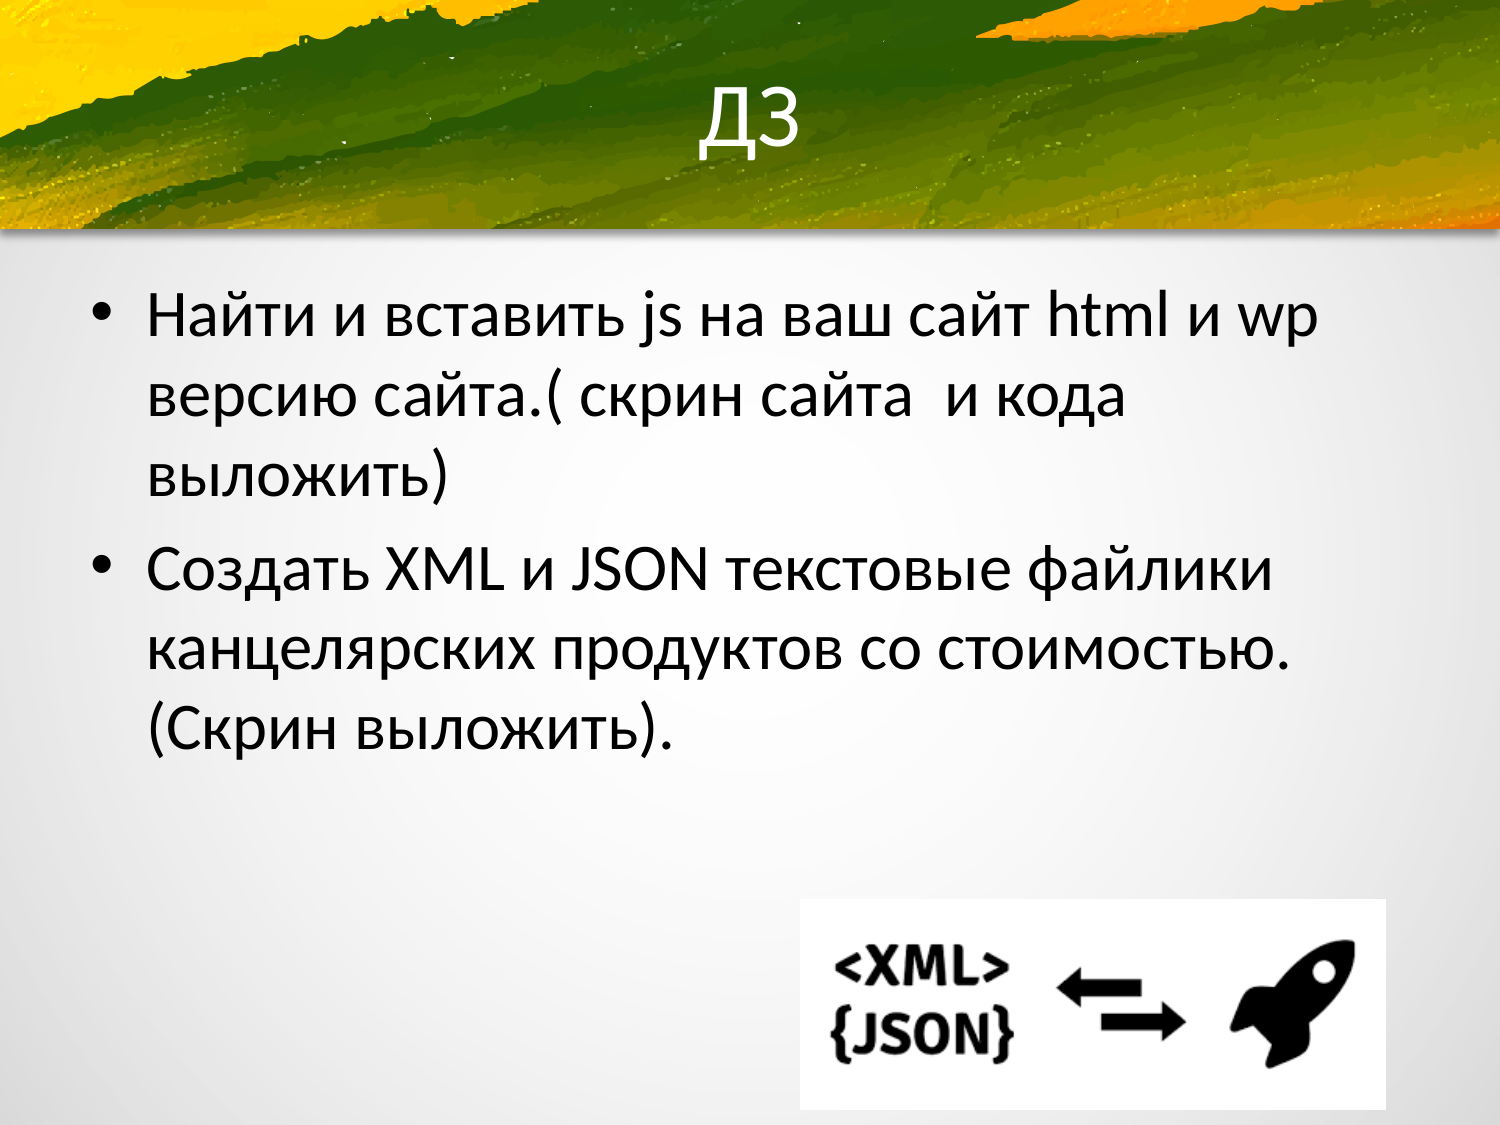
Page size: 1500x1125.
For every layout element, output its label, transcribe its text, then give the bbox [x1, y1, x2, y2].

picture [0, 0, 1500, 229]
picture [799, 899, 1387, 1110]
title ДЗ [75, 24, 1425, 195]
list Найти и вставить js на ваш сайт html и wp версию сайта.( скрин сайта и кода выложить) Создать XML и JSON текстовые файлики канцелярских продуктов со стоимостью. (Скрин выложить). [75, 262, 1425, 1005]
